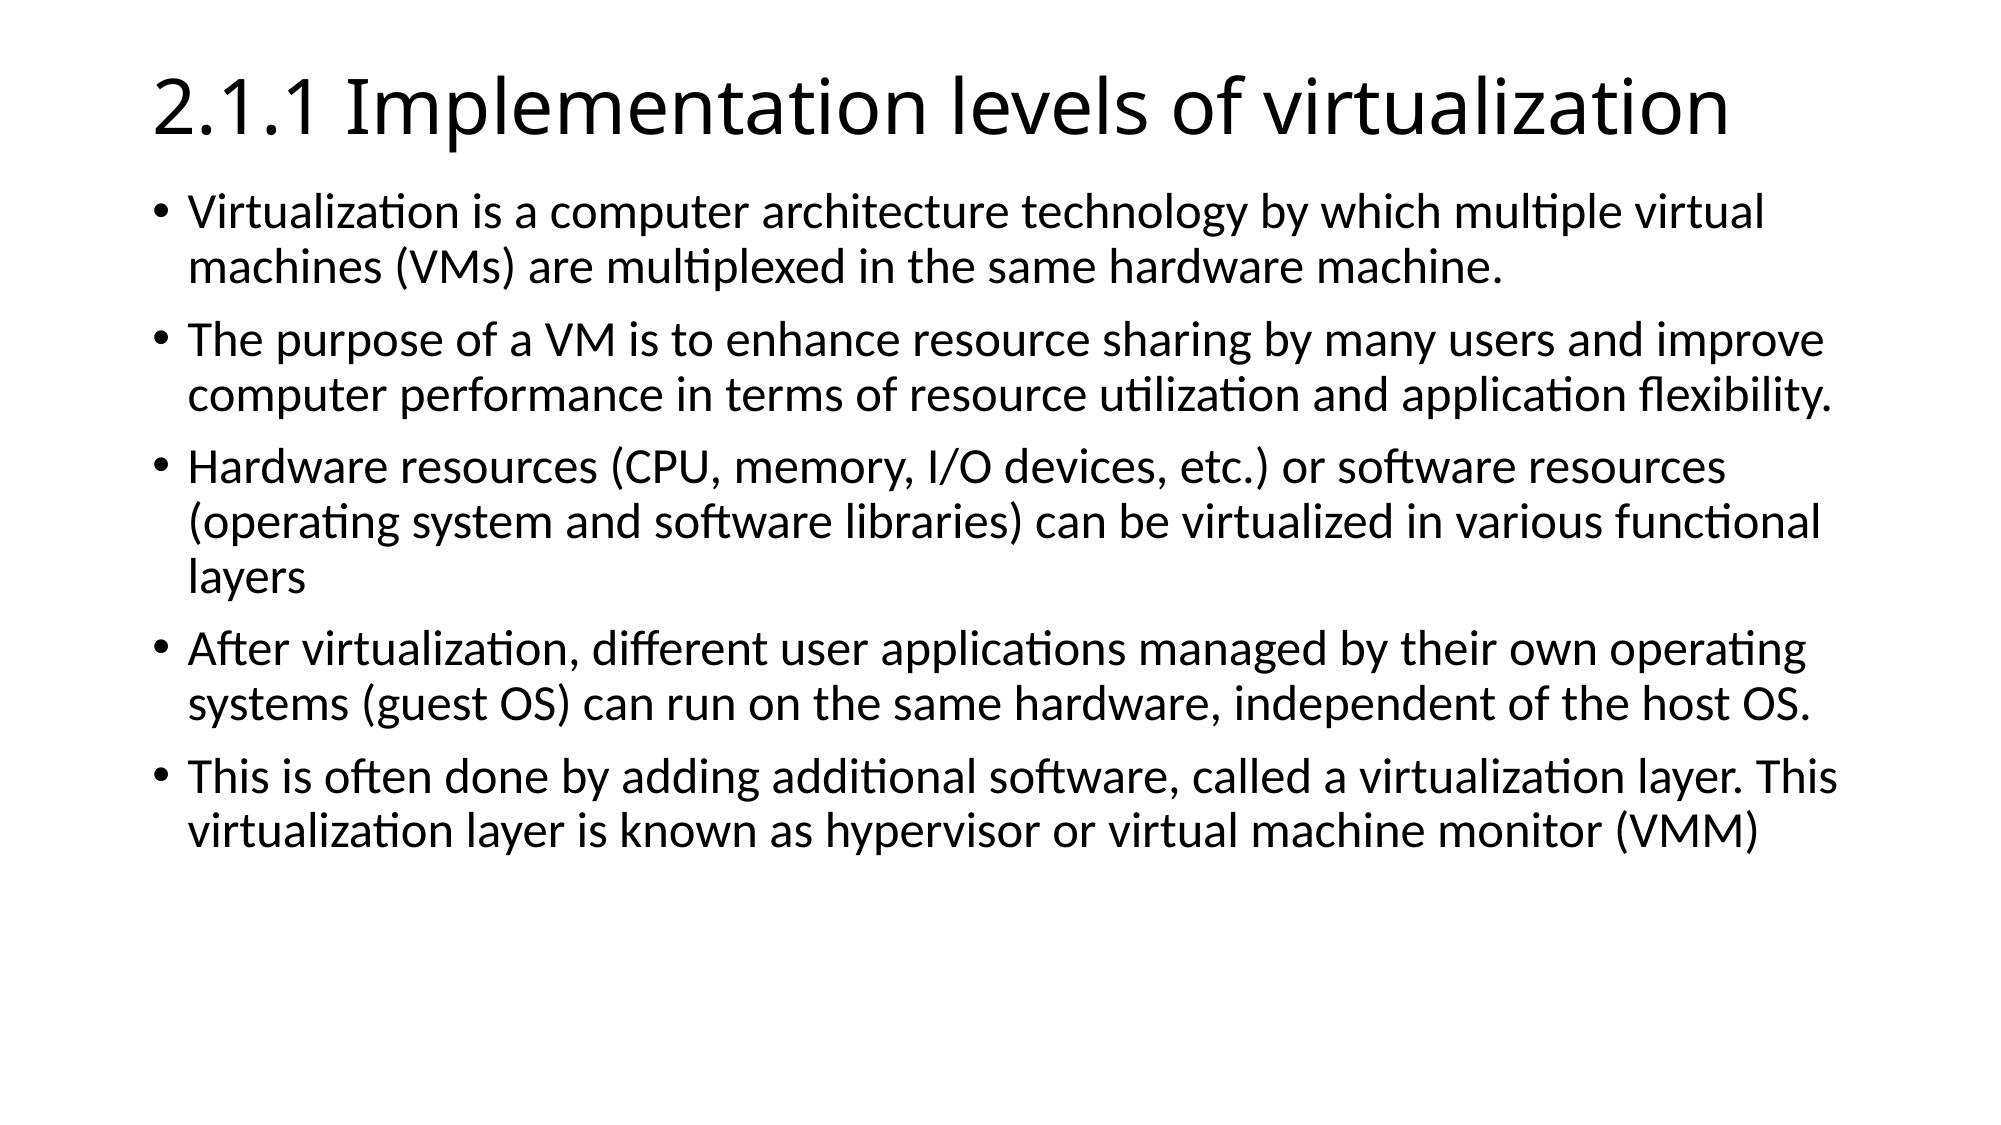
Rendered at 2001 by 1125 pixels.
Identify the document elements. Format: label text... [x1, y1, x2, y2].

list Virtualization is a computer architecture technology by which multiple virtual machines (VMs) are multiplexed in the same hardware machine. The purpose of a VM is to enhance resource sharing by many users and improve computer performance in terms of resource utilization and application flexibility. Hardware resources (CPU, memory, I/O devices, etc.) or software resources (operating system and software libraries) can be virtualized in various functional layers After virtualization, different user applications managed by their own operating systems (guest OS) can run on the same hardware, independent of the host OS. This is often done by adding additional software, called a virtualization layer. This virtualization layer is known as hypervisor or virtual machine monitor (VMM) [137, 177, 1863, 1014]
title 2.1.1 Implementation levels of virtualization [137, 59, 1863, 160]
